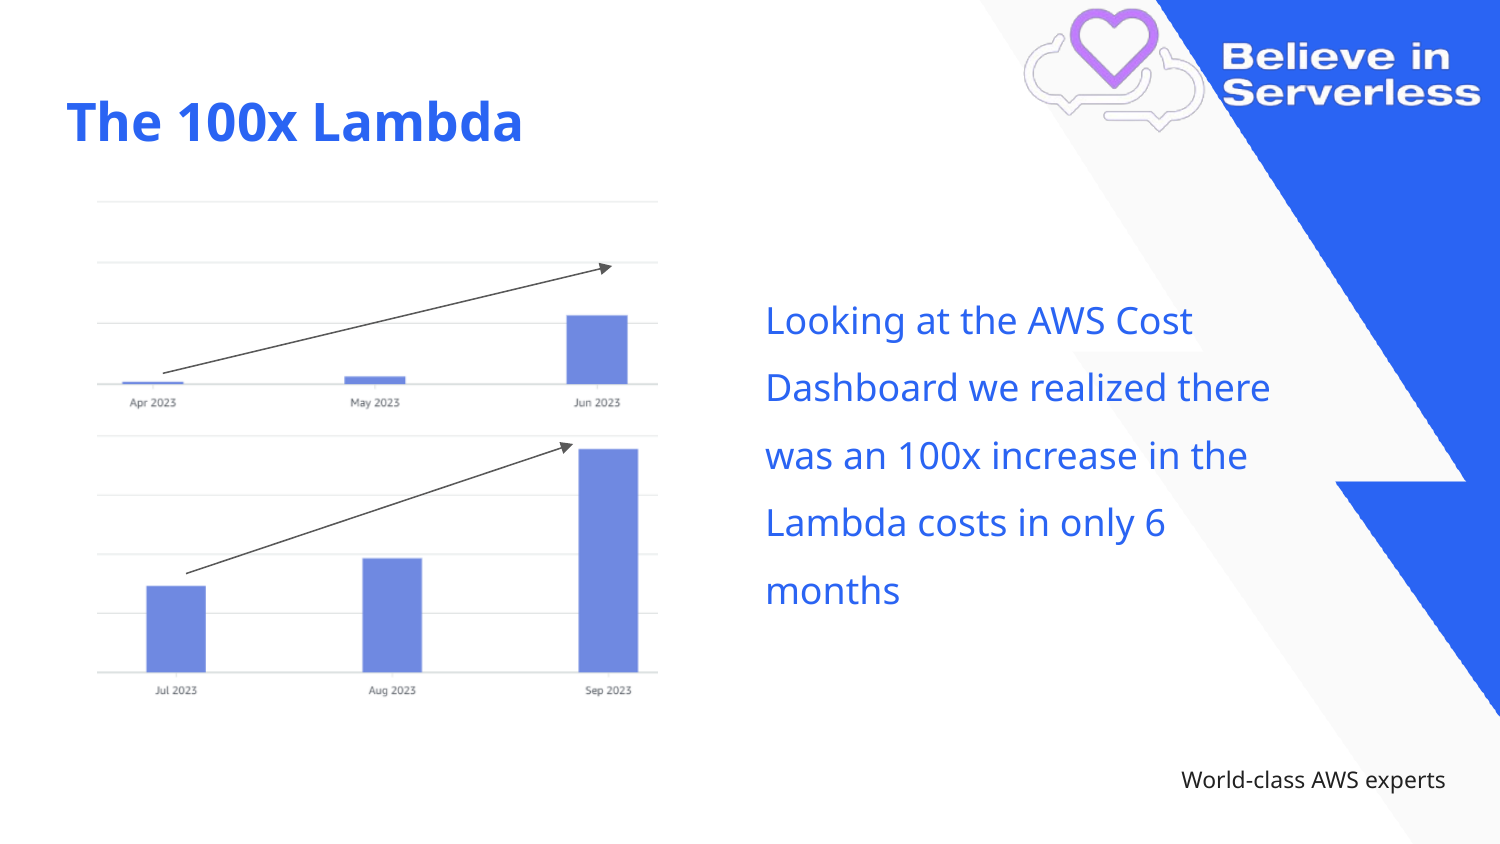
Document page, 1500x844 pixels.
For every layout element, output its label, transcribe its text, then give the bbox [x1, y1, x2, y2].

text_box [185, 443, 574, 574]
picture [0, 0, 1500, 844]
text_box The 100x Lambda [51, 72, 442, 167]
text_box How did this start? Looking at the AWS Cost Dashboard we realized there was an 100x increase in the Lambda costs in only 6 months [750, 213, 1311, 728]
text_box [32, 43, 440, 154]
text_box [162, 265, 613, 374]
